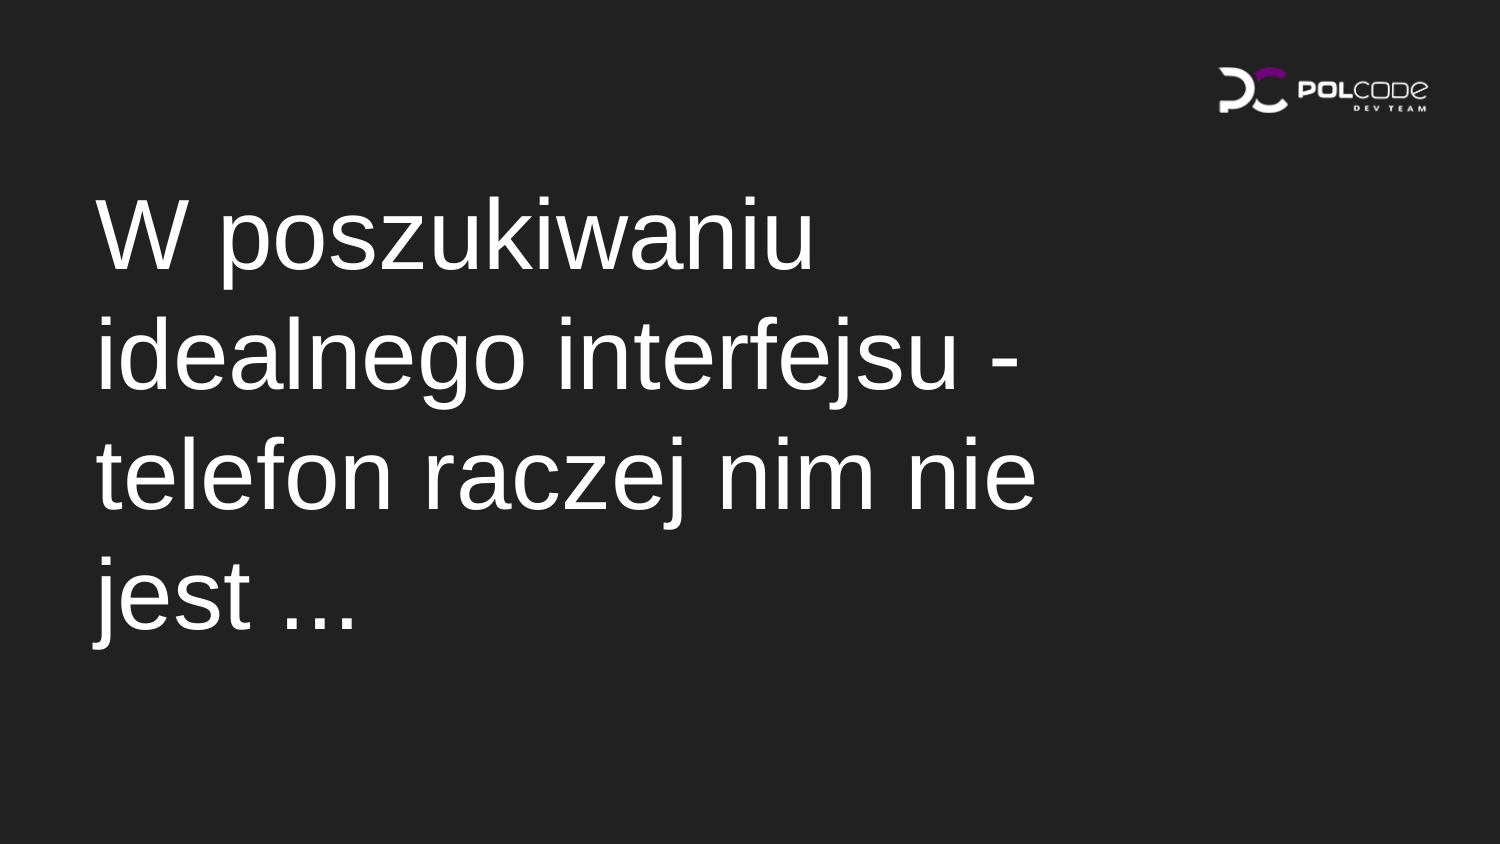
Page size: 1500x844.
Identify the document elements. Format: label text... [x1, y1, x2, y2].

title W poszukiwaniu idealnego interfejsu - telefon raczej nim nie jest ... [80, 73, 1125, 745]
picture [1209, 64, 1450, 117]
